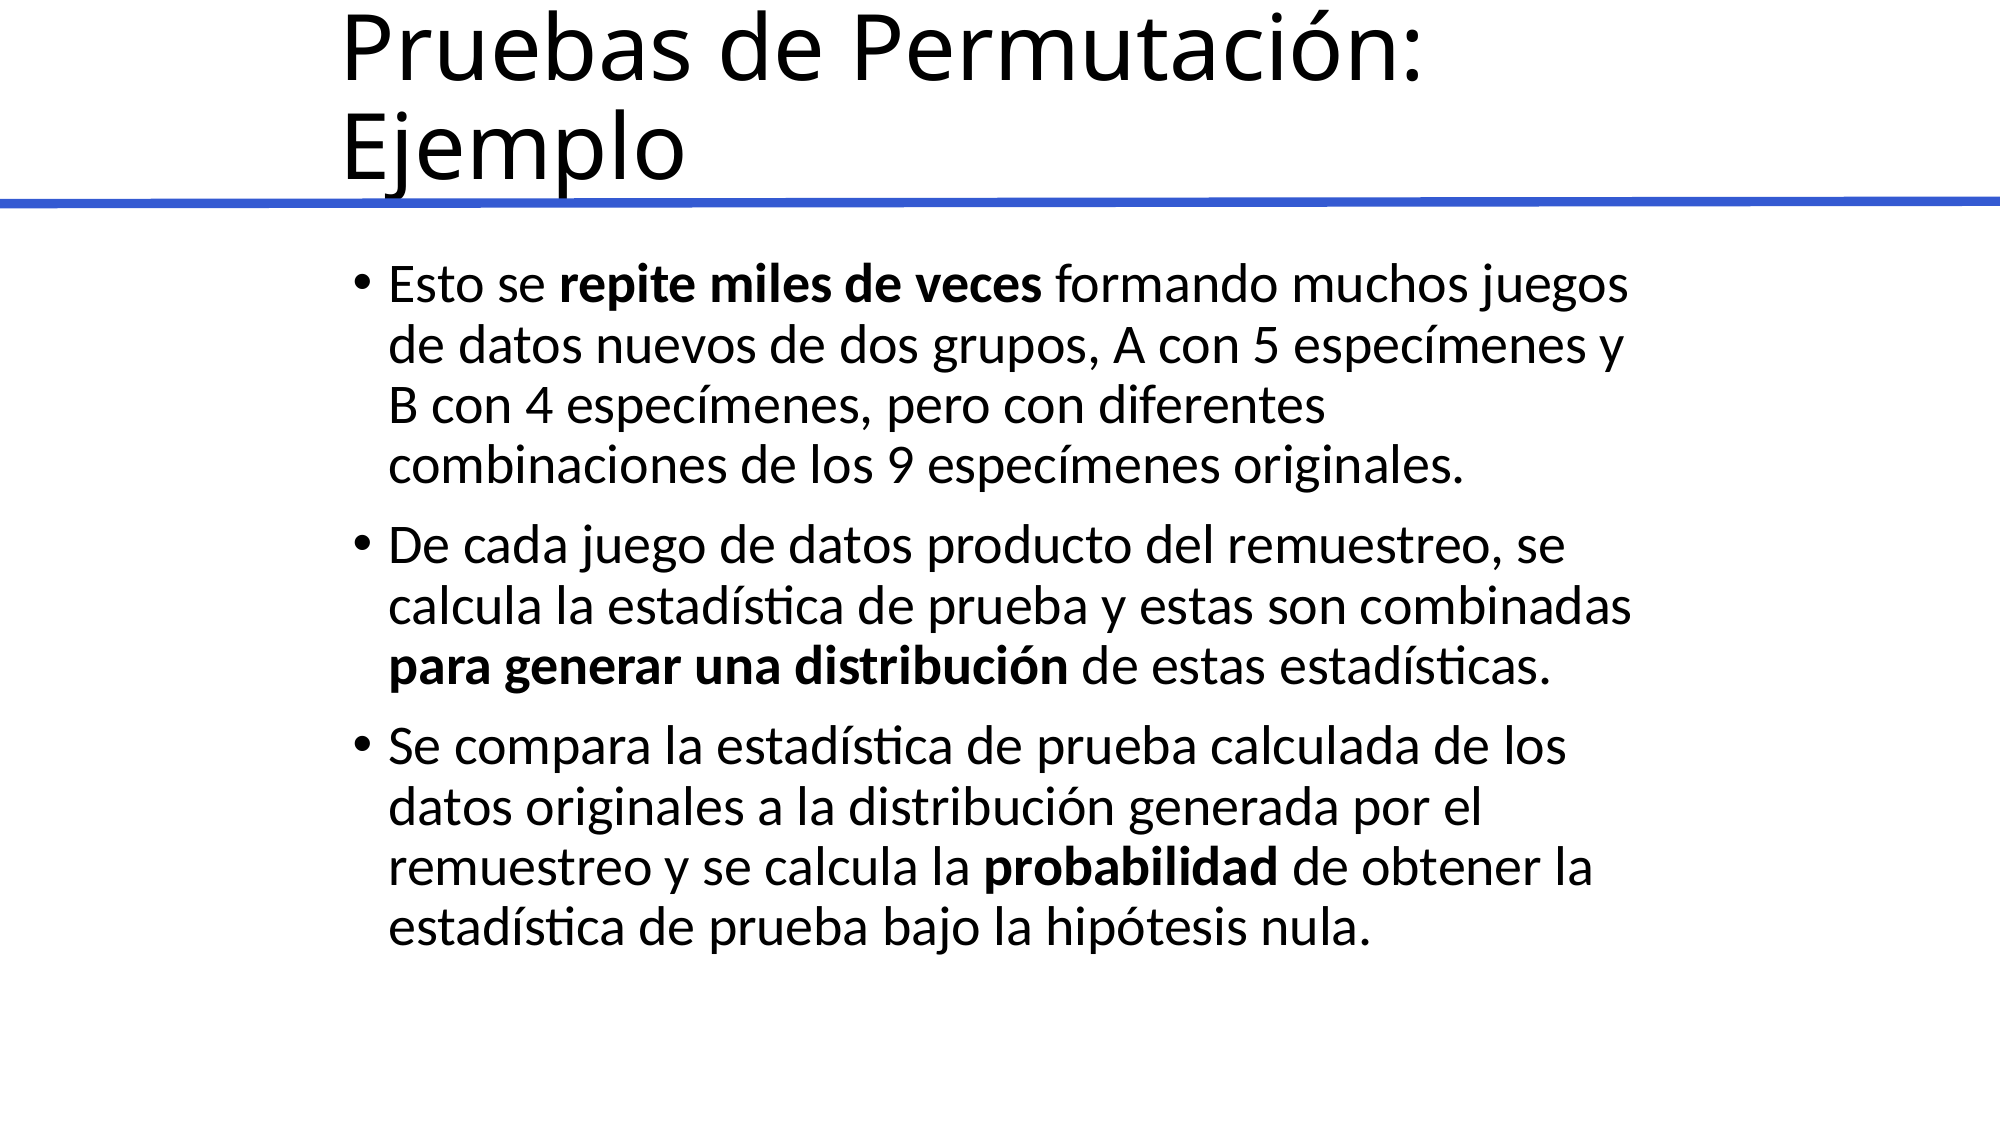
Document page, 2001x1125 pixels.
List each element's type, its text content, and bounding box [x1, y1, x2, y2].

list Esto se repite miles de veces formando muchos juegos de datos nuevos de dos grupos, A con 5 especímenes y B con 4 especímenes, pero con diferentes combinaciones de los 9 especímenes originales. De cada juego de datos producto del remuestreo, se calcula la estadística de prueba y estas son combinadas para generar una distribución de estas estadísticas. Se compara la estadística de prueba calculada de los datos originales a la distribución generada por el remuestreo y se calcula la probabilidad de obtener la estadística de prueba bajo la hipótesis nula. [337, 247, 1663, 1088]
title Pruebas de Permutación: Ejemplo [324, 37, 1675, 163]
